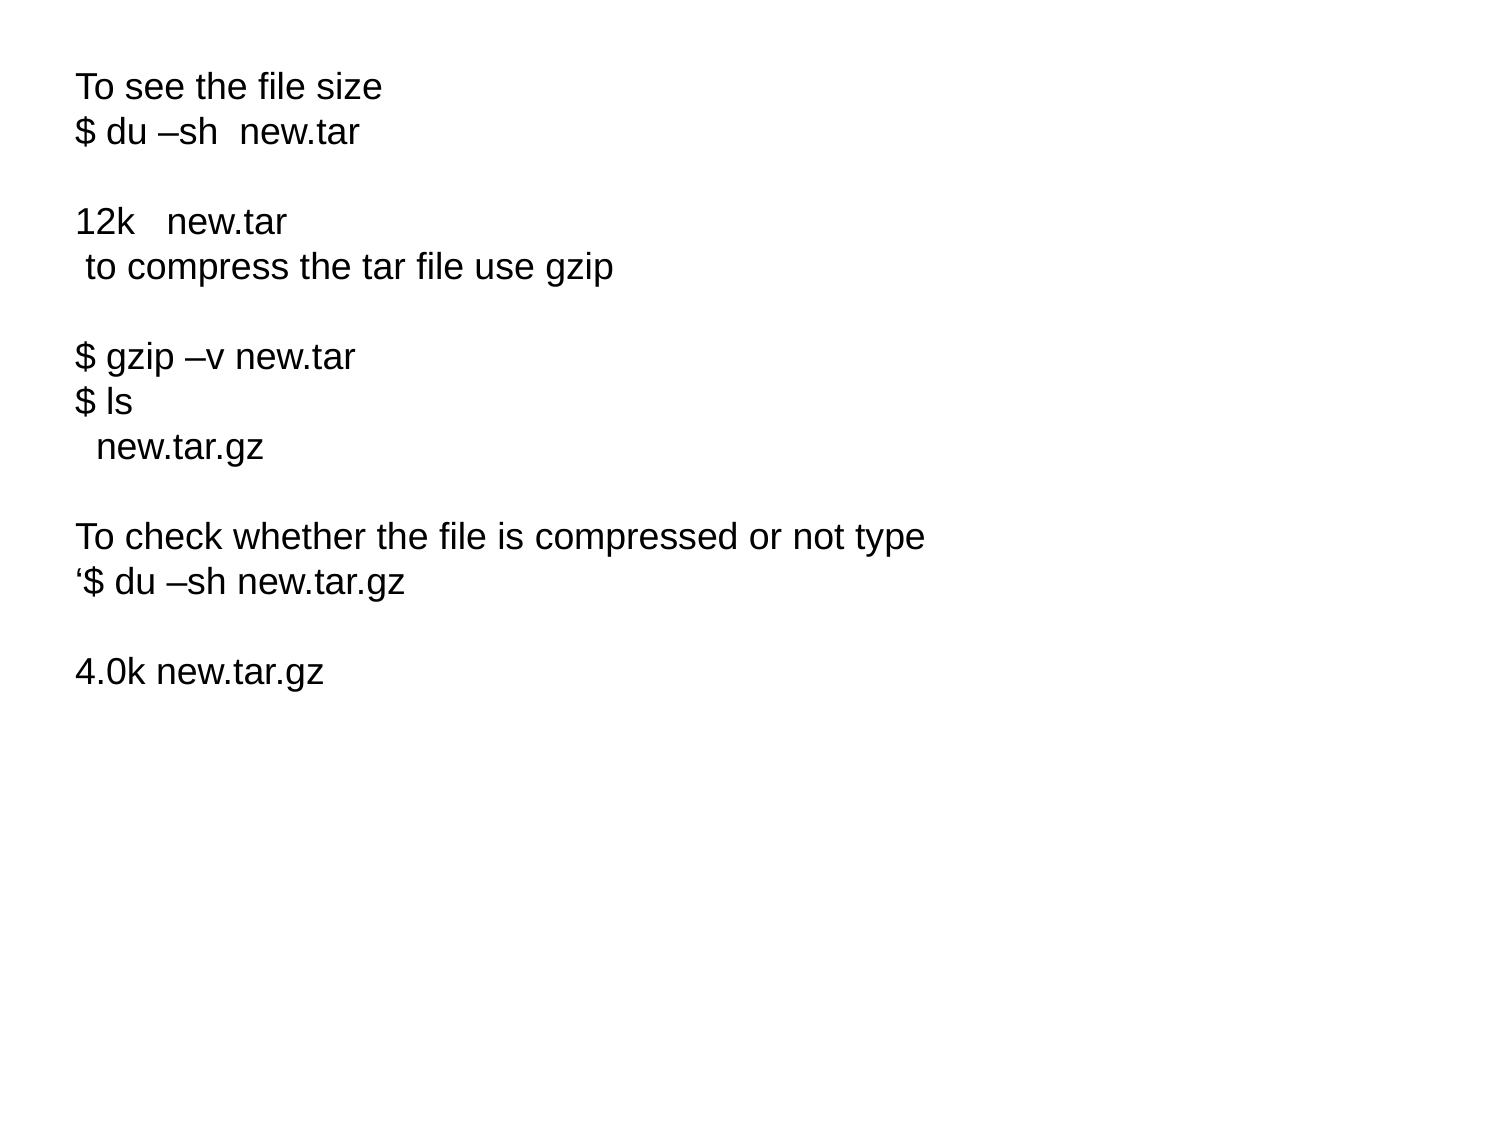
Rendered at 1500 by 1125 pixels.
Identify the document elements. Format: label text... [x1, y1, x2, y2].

subtitle To see the file size $ du –sh new.tar 12k new.tar to compress the tar file use gzip $ gzip –v new.tar $ ls new.tar.gz To check whether the file is compressed or not type ‘$ du –sh new.tar.gz 4.0k new.tar.gz [75, 62, 1425, 916]
